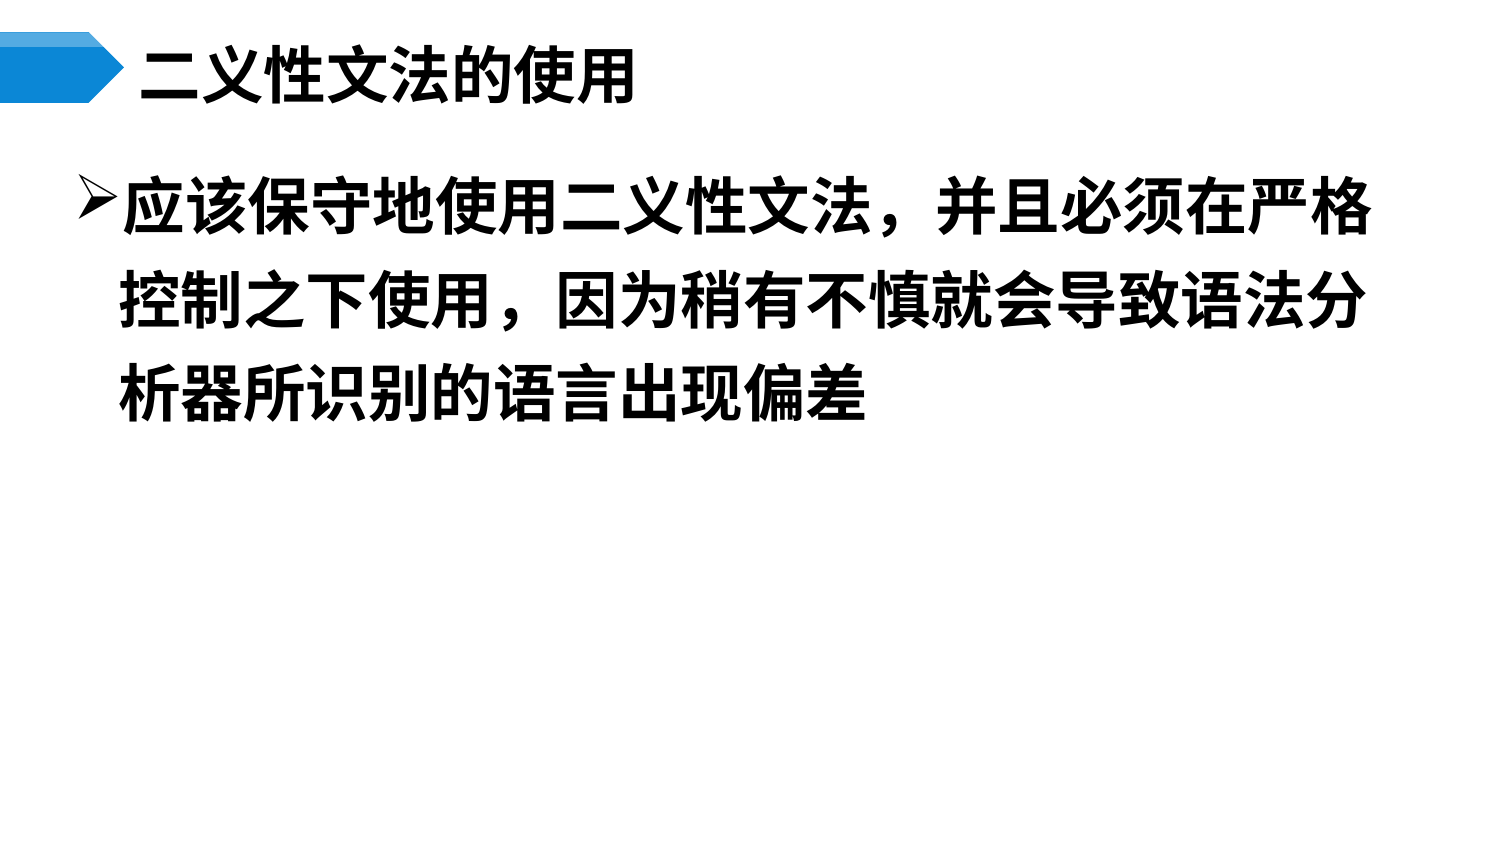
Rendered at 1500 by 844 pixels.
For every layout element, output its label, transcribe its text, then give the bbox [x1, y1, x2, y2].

text_box 应该保守地使用二义性文法，并且必须在严格控制之下使用，因为稍有不慎就会导致语法分析器所识别的语言出现偏差 [58, 140, 1436, 508]
title 二义性文法的使用 [123, 43, 1426, 104]
